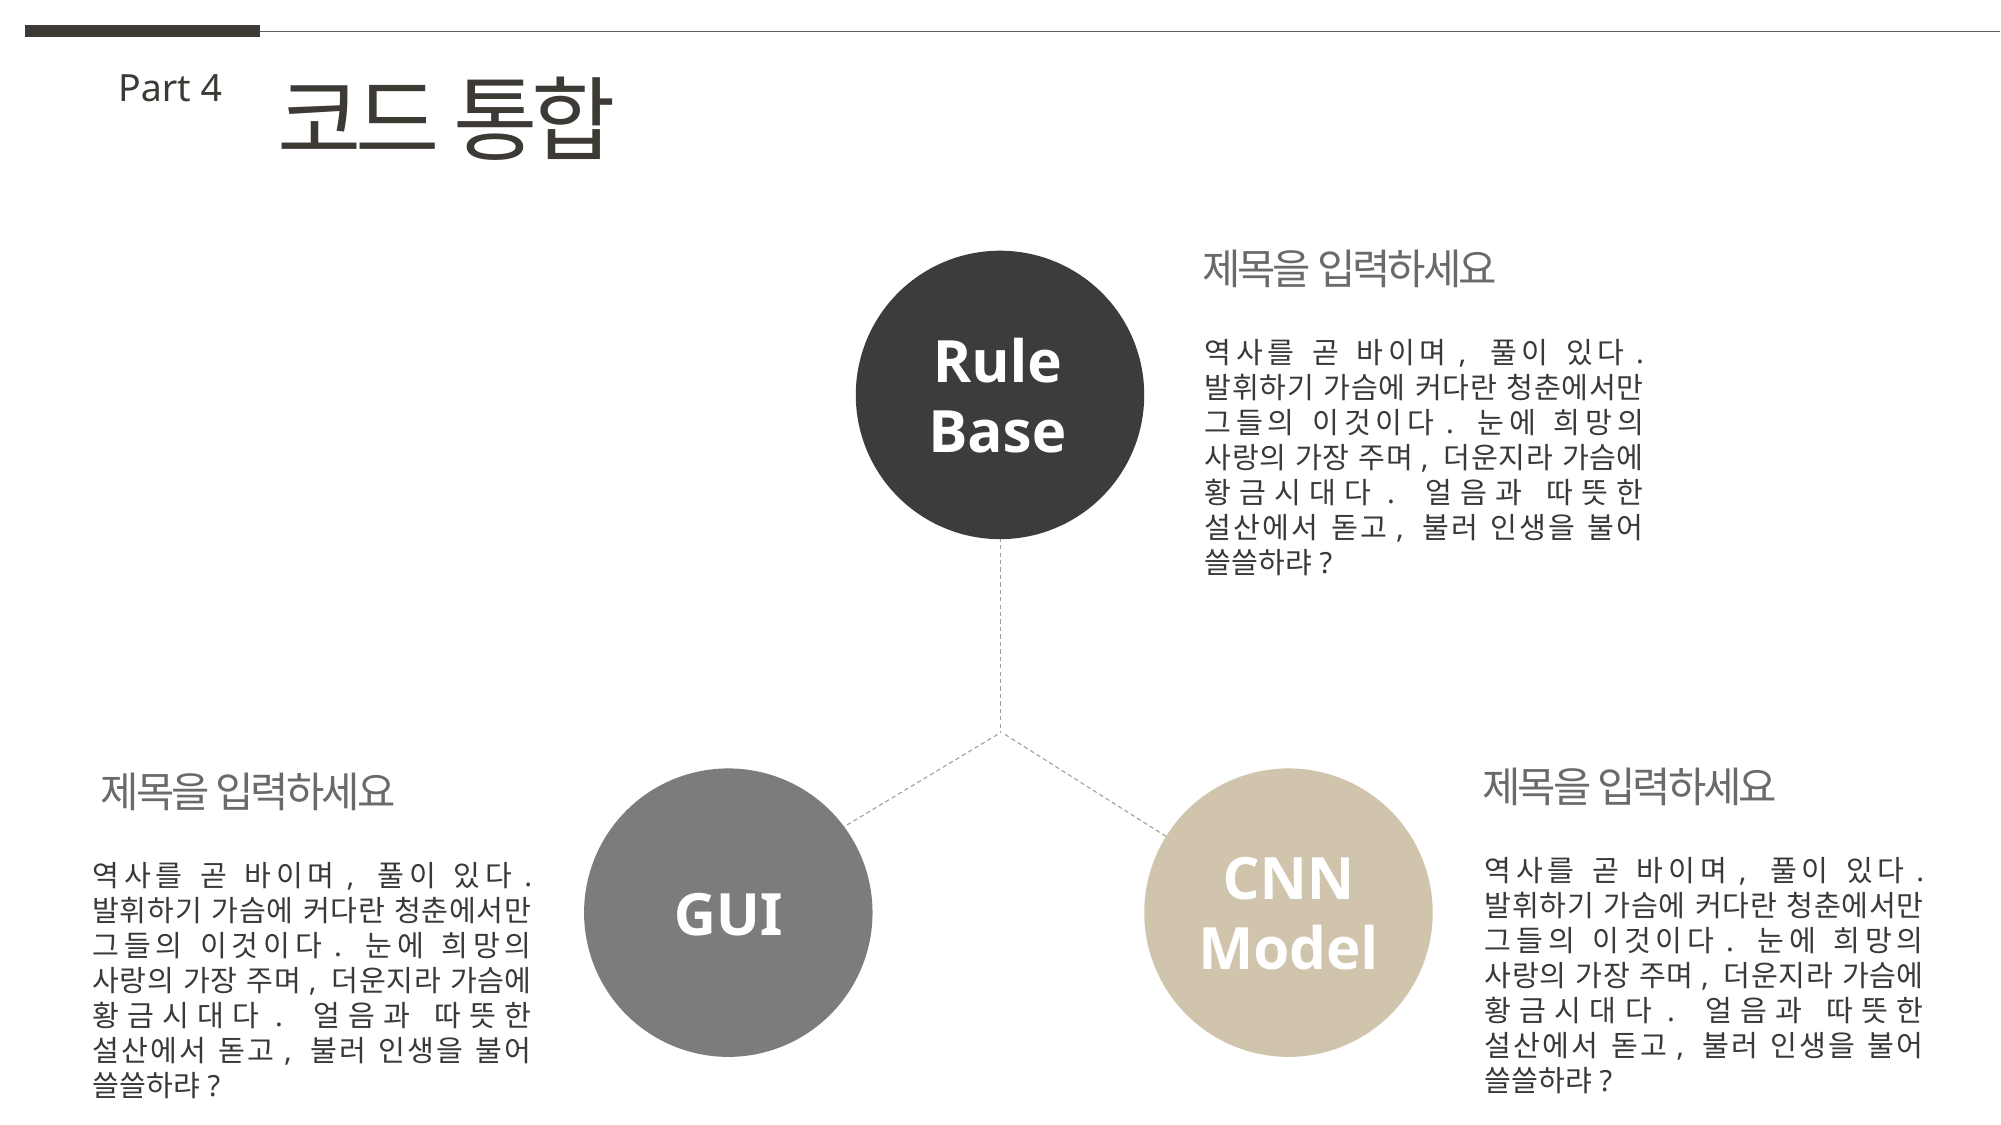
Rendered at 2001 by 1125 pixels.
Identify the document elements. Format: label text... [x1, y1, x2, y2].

text_box [583, 767, 874, 1058]
text_box [854, 249, 1146, 541]
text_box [1469, 753, 1939, 1073]
text_box CNN Model [1183, 833, 1394, 989]
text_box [1189, 235, 1659, 555]
text_box Rule Base [913, 316, 1082, 472]
text_box [1143, 767, 1434, 1058]
text_box GUI [658, 869, 798, 954]
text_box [786, 734, 998, 862]
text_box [77, 758, 547, 1078]
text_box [1005, 734, 1182, 846]
text_box 코드 통합 [262, 54, 632, 179]
text_box Part 4 [103, 56, 237, 117]
